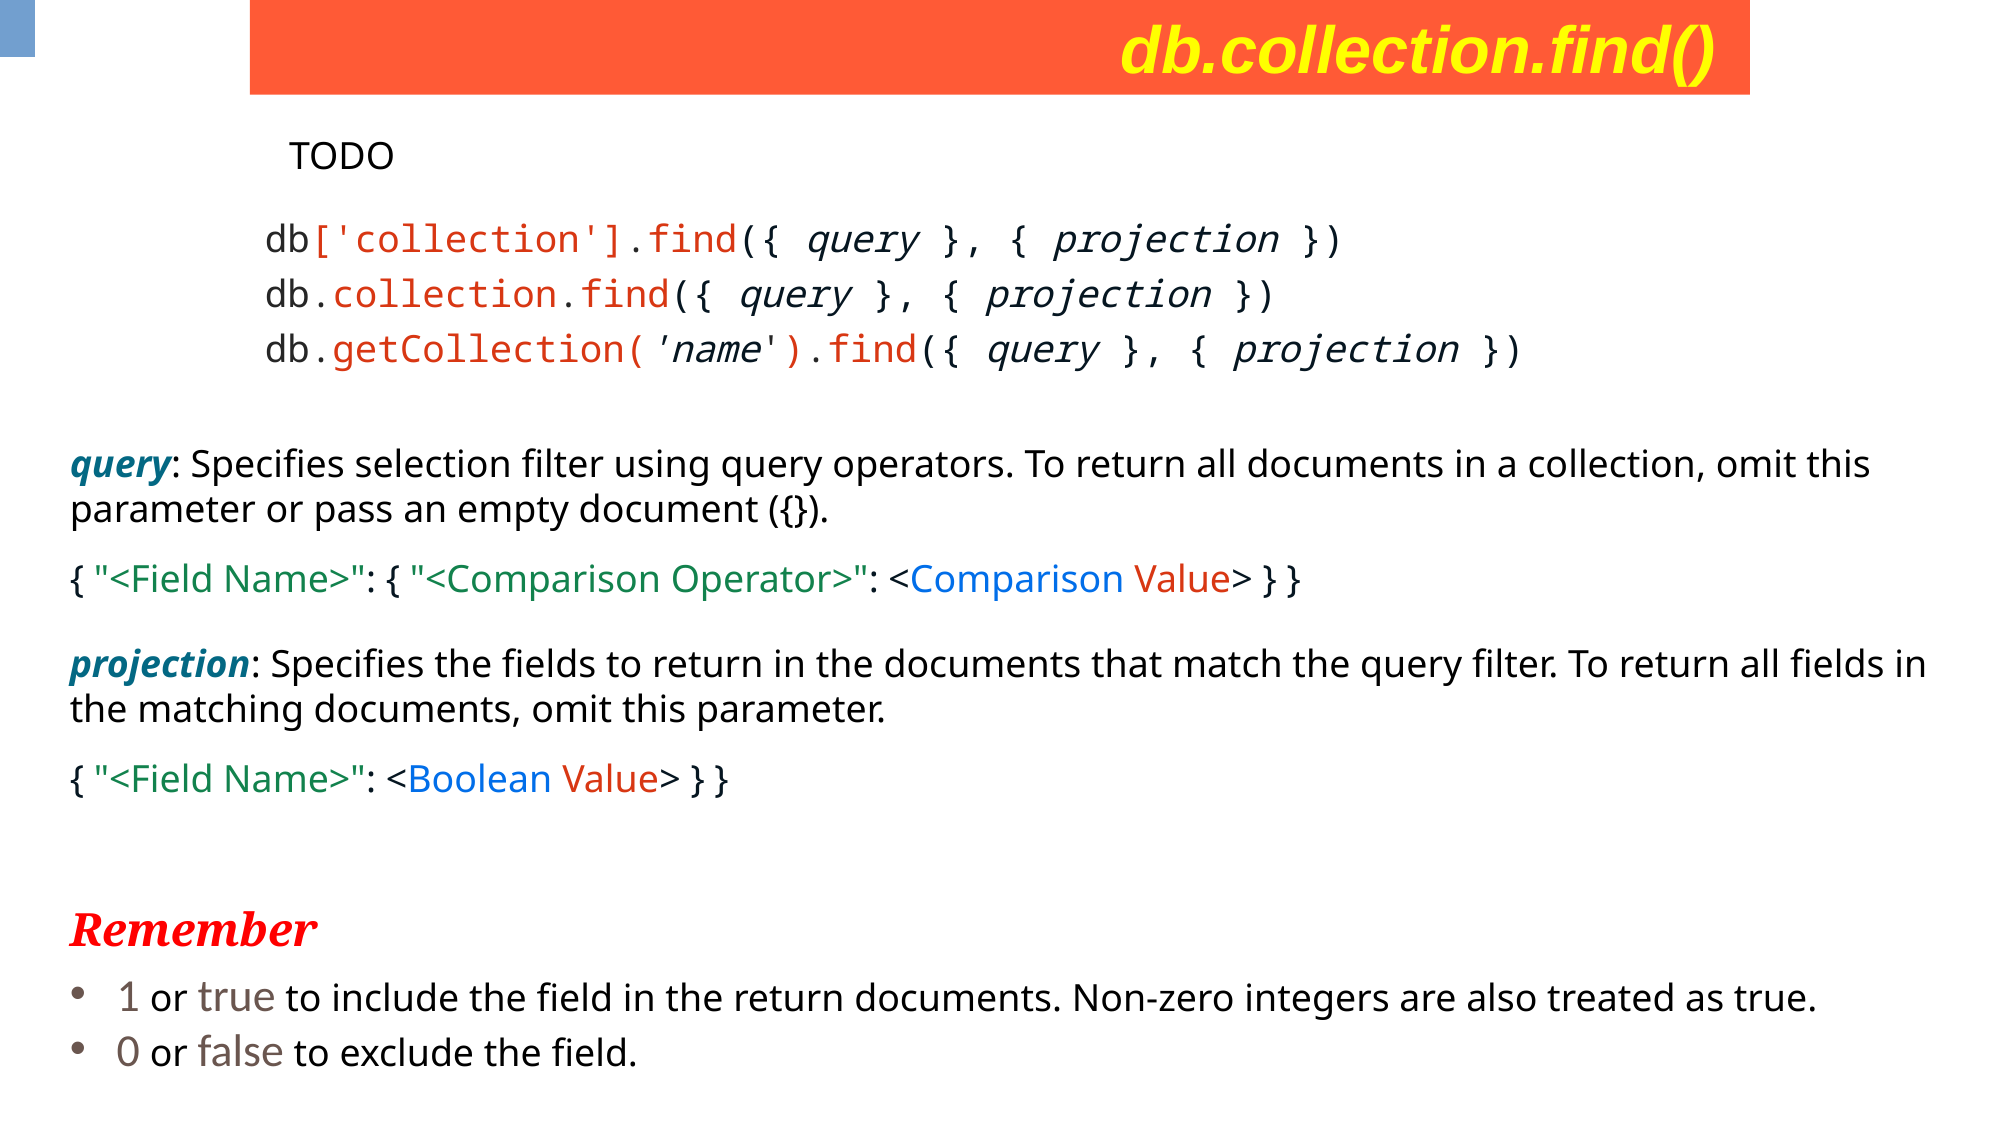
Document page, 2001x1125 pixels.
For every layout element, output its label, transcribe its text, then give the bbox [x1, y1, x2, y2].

text_box db['collection'].find({ query }, { projection }) db.collection.find({ query }, { projection }) db.getCollection('name').find({ query }, { projection }) [249, 208, 1745, 378]
text_box Remember 1 or true to include the field in the return documents. Non-zero integers are also treated as true. 0 or false to exclude the field. [54, 893, 1957, 1083]
text_box db.collection.find() [249, 0, 1750, 95]
text_box TODO [274, 124, 1726, 185]
text_box query: Specifies selection filter using query operators. To return all documents in a collection, omit this parameter or pass an empty document ({}). { "<Field Name>": { "<Comparison Operator>": <Comparison Value> } } projection: Specifies the fields to return in the documents that match the query filter. To return all fields in the matching documents, omit this parameter. { "<Field Name>": <Boolean Value> } } [54, 432, 1957, 808]
